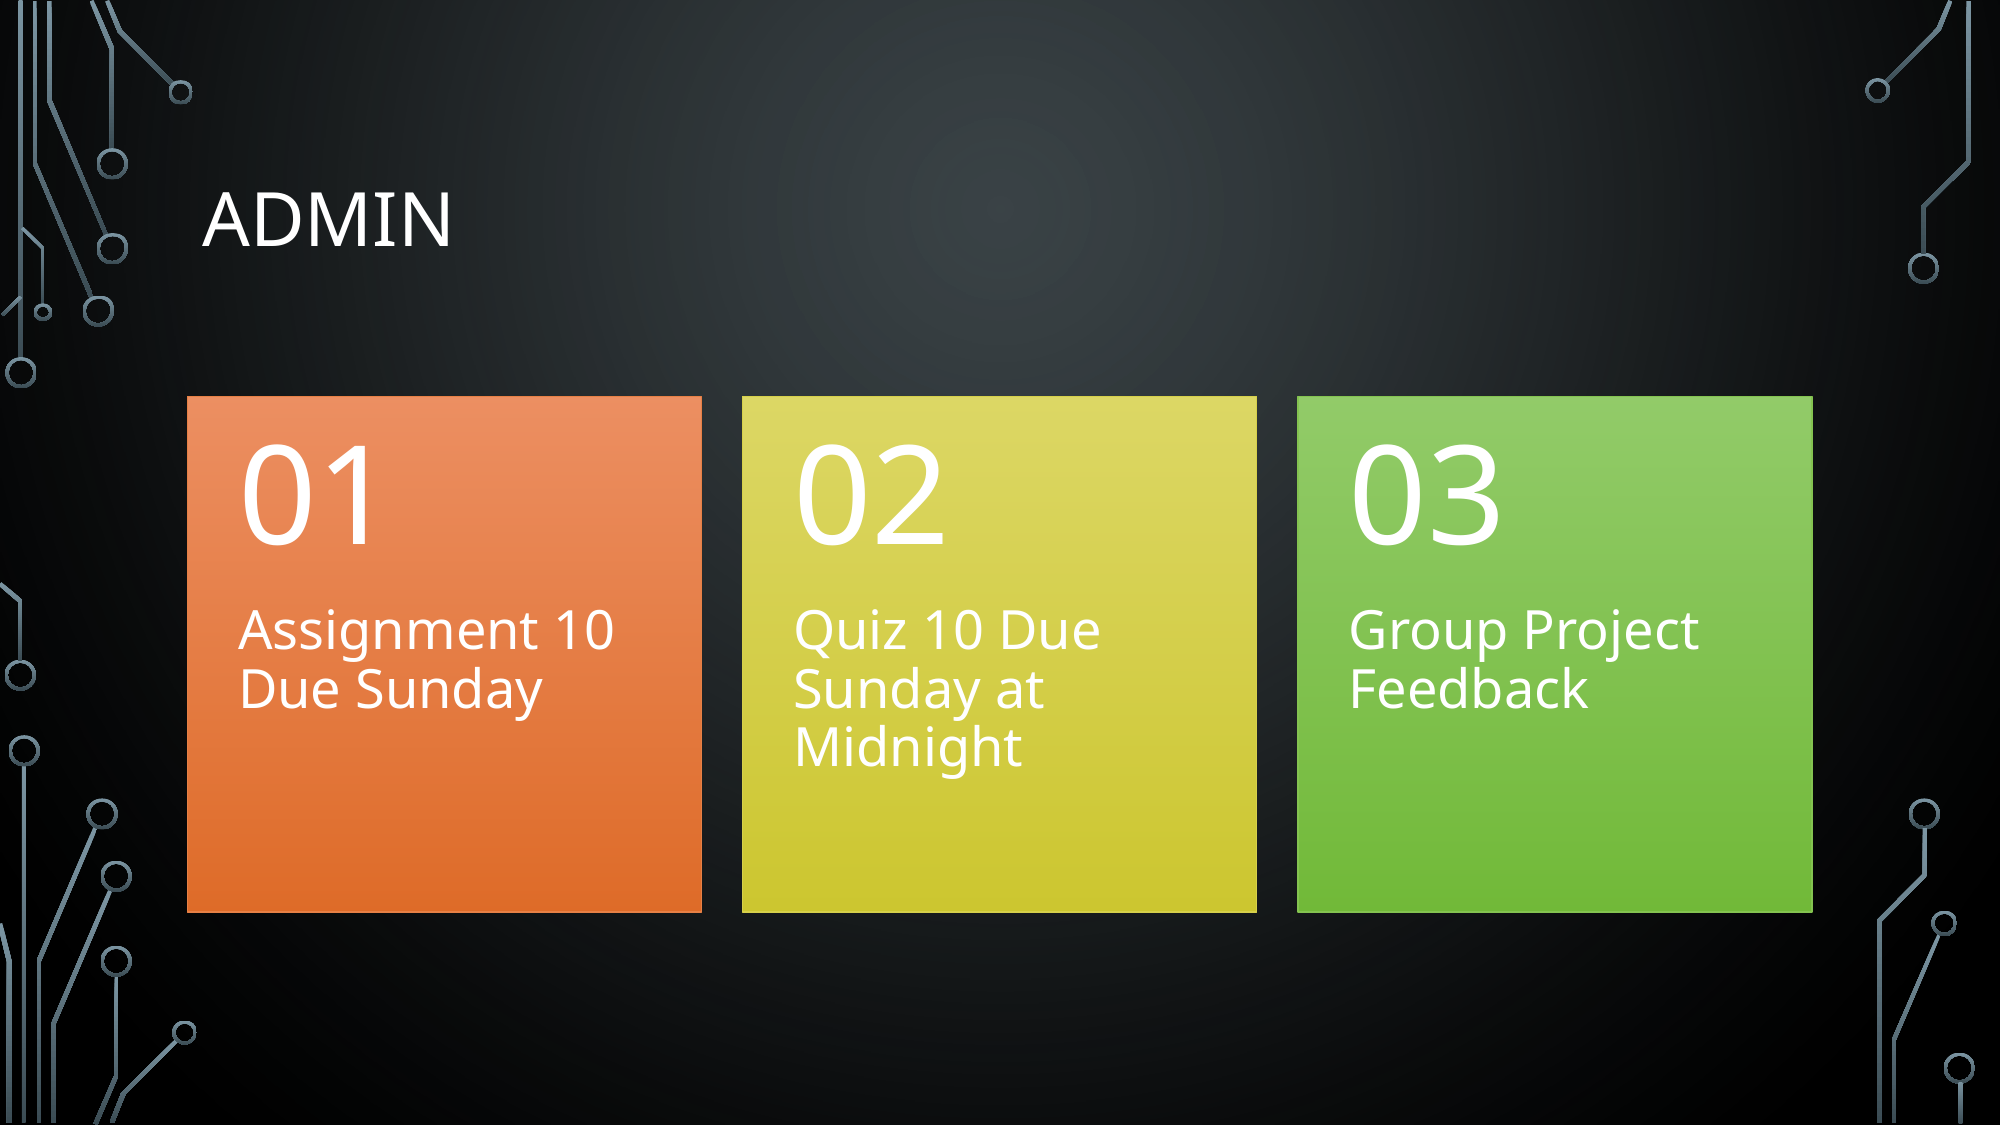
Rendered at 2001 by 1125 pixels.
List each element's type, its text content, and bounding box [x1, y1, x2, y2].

title Admin [187, 101, 1813, 344]
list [186, 396, 1813, 913]
